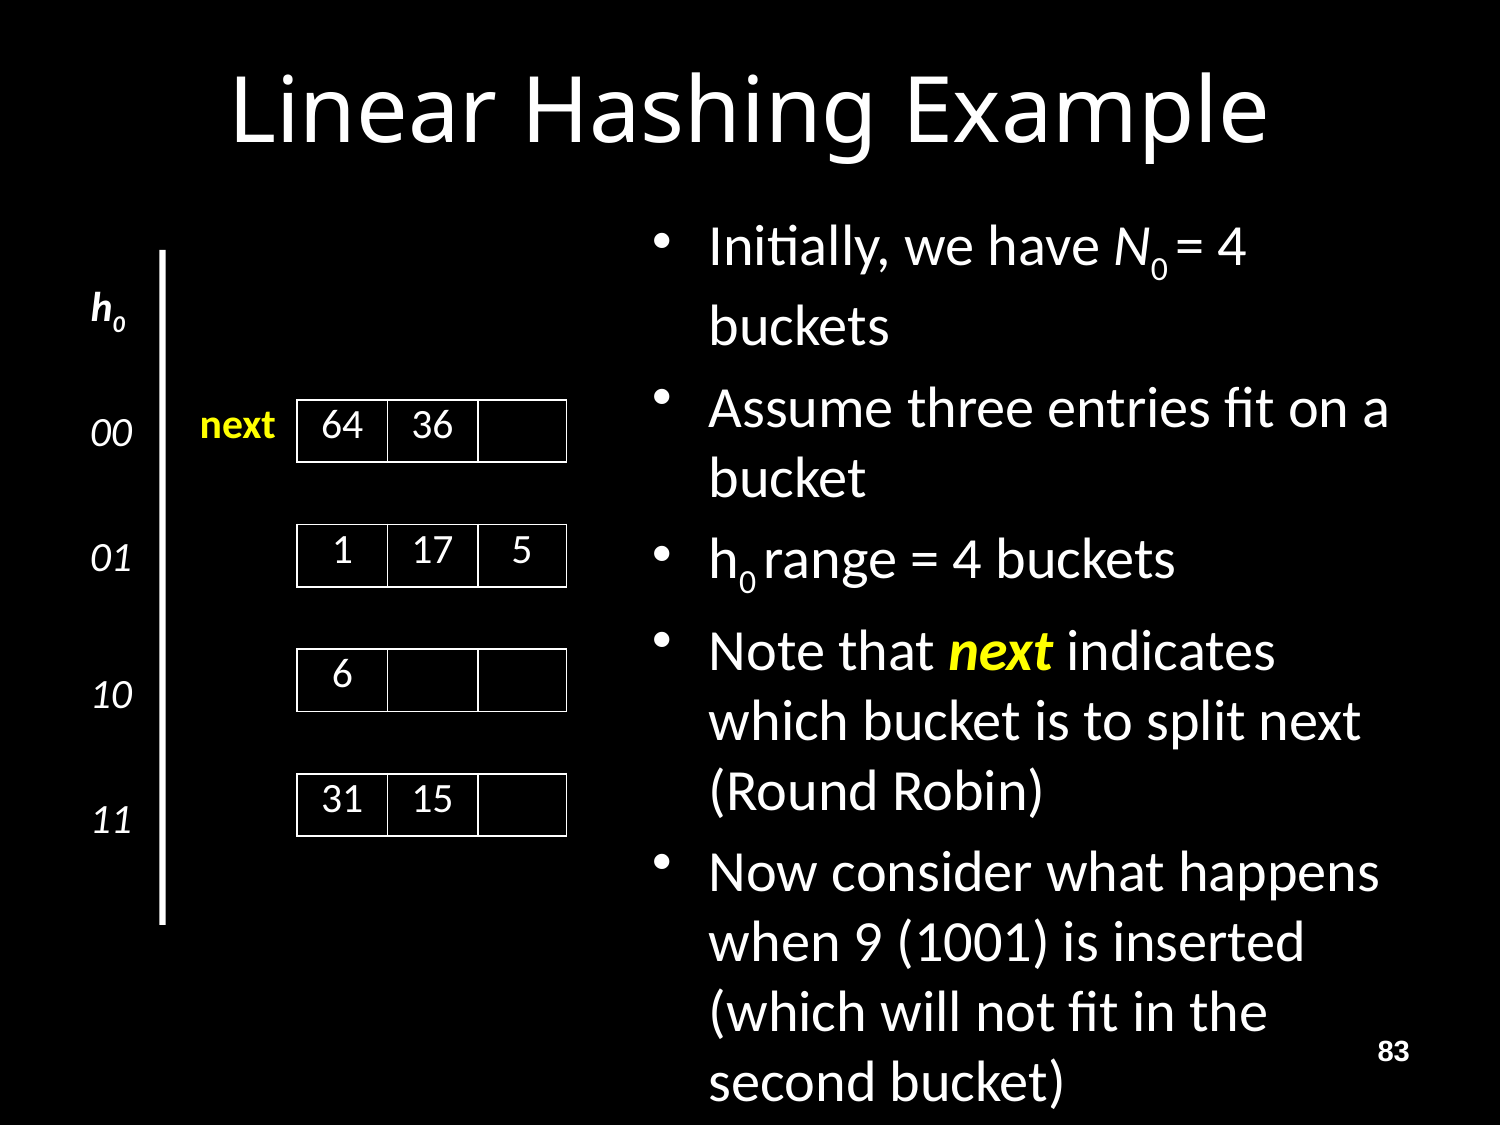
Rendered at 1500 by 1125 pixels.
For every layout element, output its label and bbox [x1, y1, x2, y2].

table_cell [0, 400, 162, 898]
table_header [163, 325, 176, 400]
title [75, 24, 1425, 188]
text_box [75, 522, 148, 588]
text_box [75, 397, 148, 463]
text_box [75, 784, 148, 850]
slide_number [1074, 1024, 1426, 1103]
table_header [0, 325, 162, 400]
list [637, 200, 1438, 1063]
table_cell [163, 400, 176, 898]
table_header [180, 325, 929, 400]
text_box [75, 272, 140, 345]
table_cell [479, 401, 566, 461]
table_cell [298, 401, 387, 461]
table_cell [180, 400, 929, 898]
text_box [75, 659, 148, 725]
table_cell [388, 401, 477, 461]
